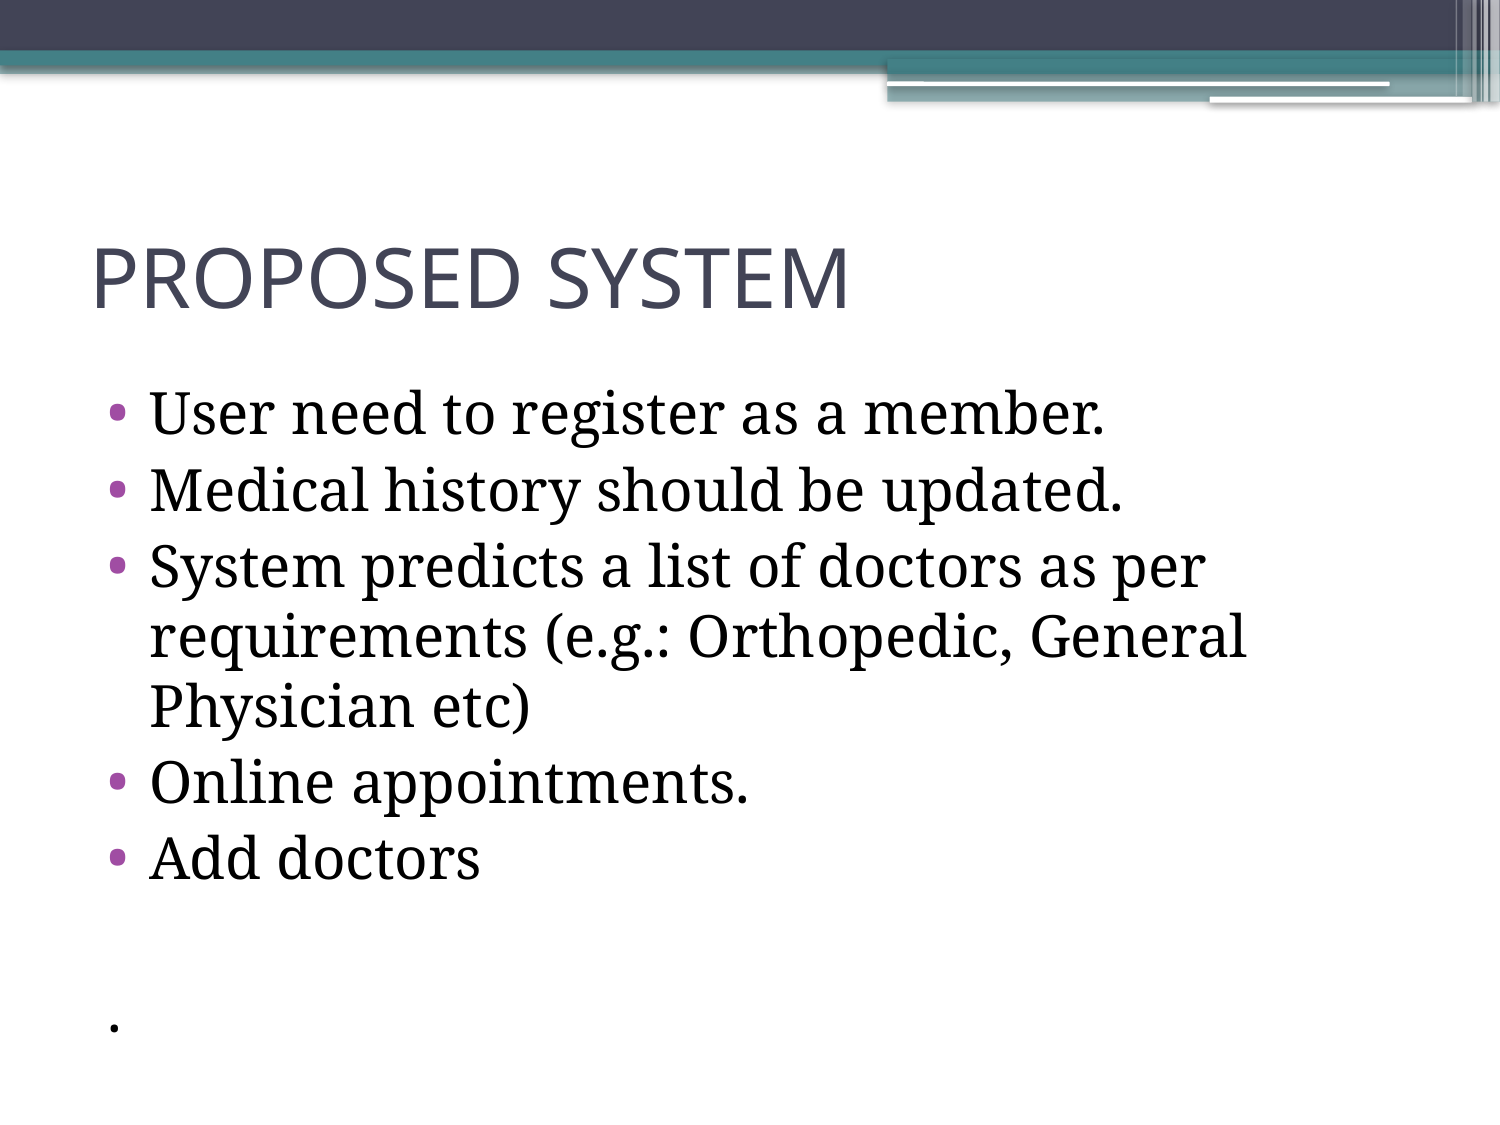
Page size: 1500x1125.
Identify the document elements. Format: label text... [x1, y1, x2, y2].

title PROPOSED SYSTEM [75, 187, 1425, 363]
list User need to register as a member. Medical history should be updated. System predicts a list of doctors as per requirements (e.g.: Orthopedic, General Physician etc) Online appointments. Add doctors . [75, 368, 1425, 1079]
